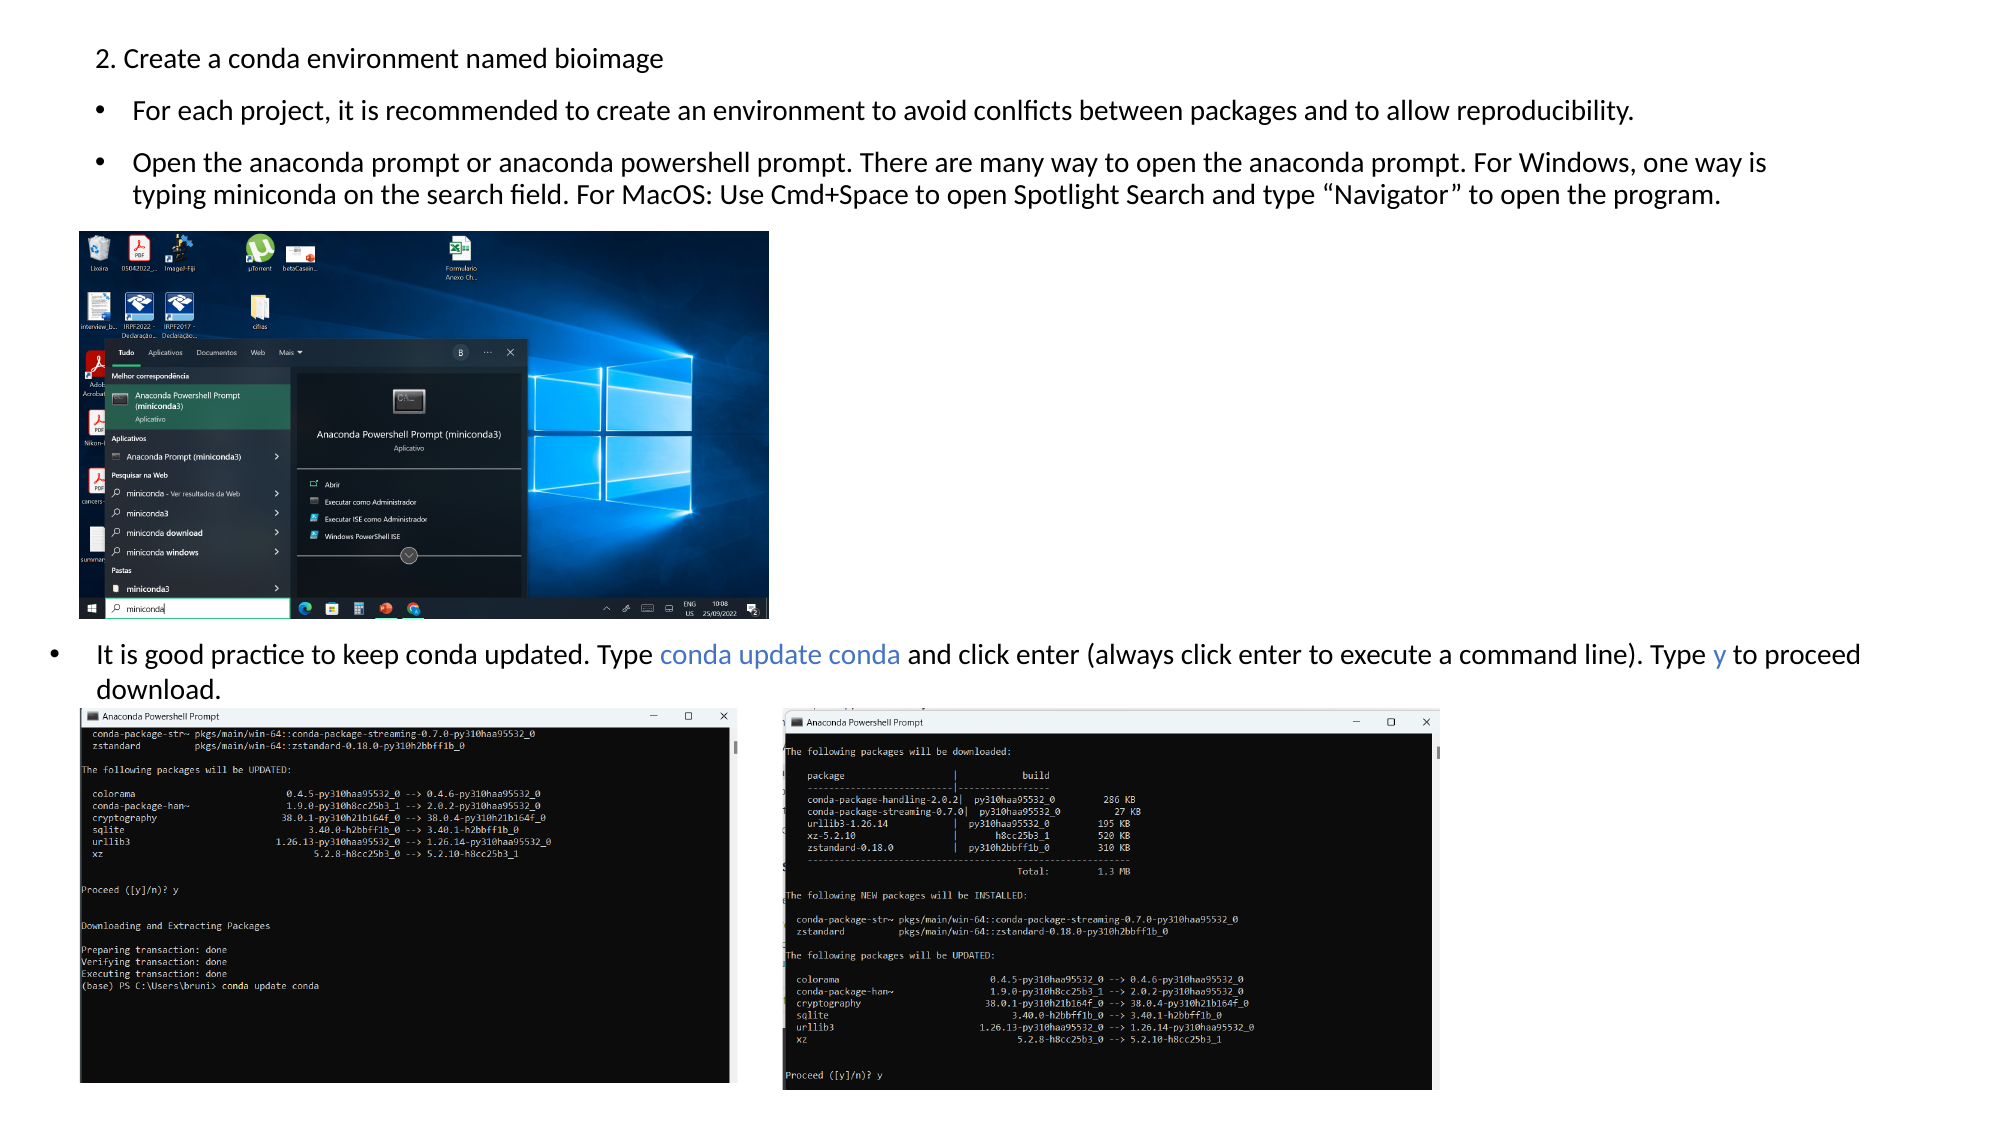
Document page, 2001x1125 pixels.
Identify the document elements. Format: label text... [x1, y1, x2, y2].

list 2. Create a conda environment named bioimage For each project, it is recommended to create an environment to avoid conlficts between packages and to allow reproducibility. Open the anaconda prompt or anaconda powershell prompt. There are many way to open the anaconda prompt. For Windows, one way is typing miniconda on the search field. For MacOS: Use Cmd+Space to open Spotlight Search and type “Navigator” to open the program. [79, 35, 1805, 628]
picture [79, 708, 738, 1083]
picture [782, 707, 1440, 1090]
text_box It is good practice to keep conda updated. Type conda update conda and click enter (always click enter to execute a command line). Type y to proceed download. [34, 628, 1877, 748]
picture [79, 231, 769, 619]
